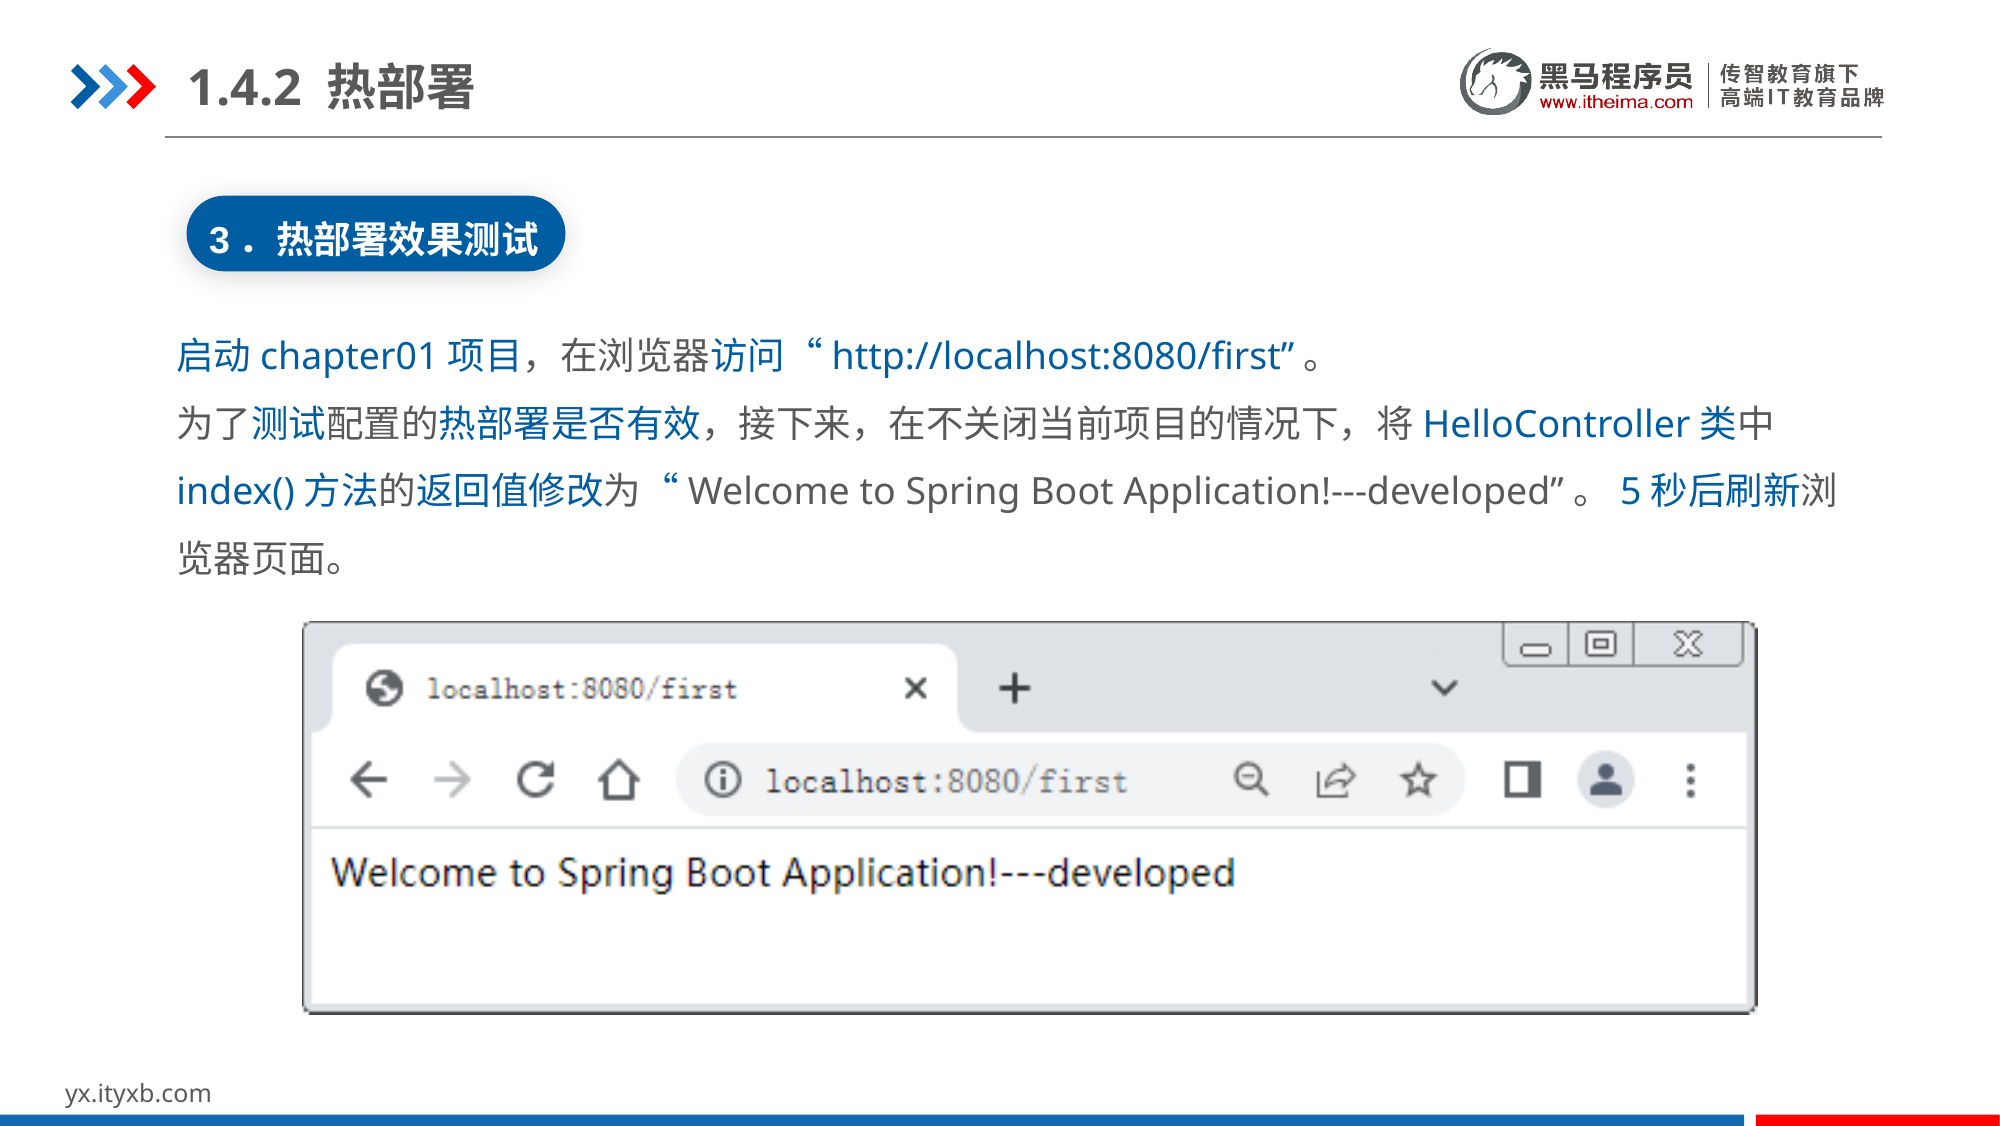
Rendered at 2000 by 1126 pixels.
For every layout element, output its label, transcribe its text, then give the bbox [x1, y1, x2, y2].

text_box 1.4.2 热部署 [187, 43, 1235, 127]
text_box 启动chapter01项目，在浏览器访问“http://localhost:8080/first”。 为了测试配置的热部署是否有效，接下来，在不关闭当前项目的情况下，将HelloController类中index()方法的返回值修改为“Welcome to Spring Boot Application!---developed”。5秒后刷新浏览器页面。 [161, 302, 1858, 588]
picture [1460, 48, 1887, 115]
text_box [186, 192, 566, 272]
picture [302, 621, 1759, 1015]
